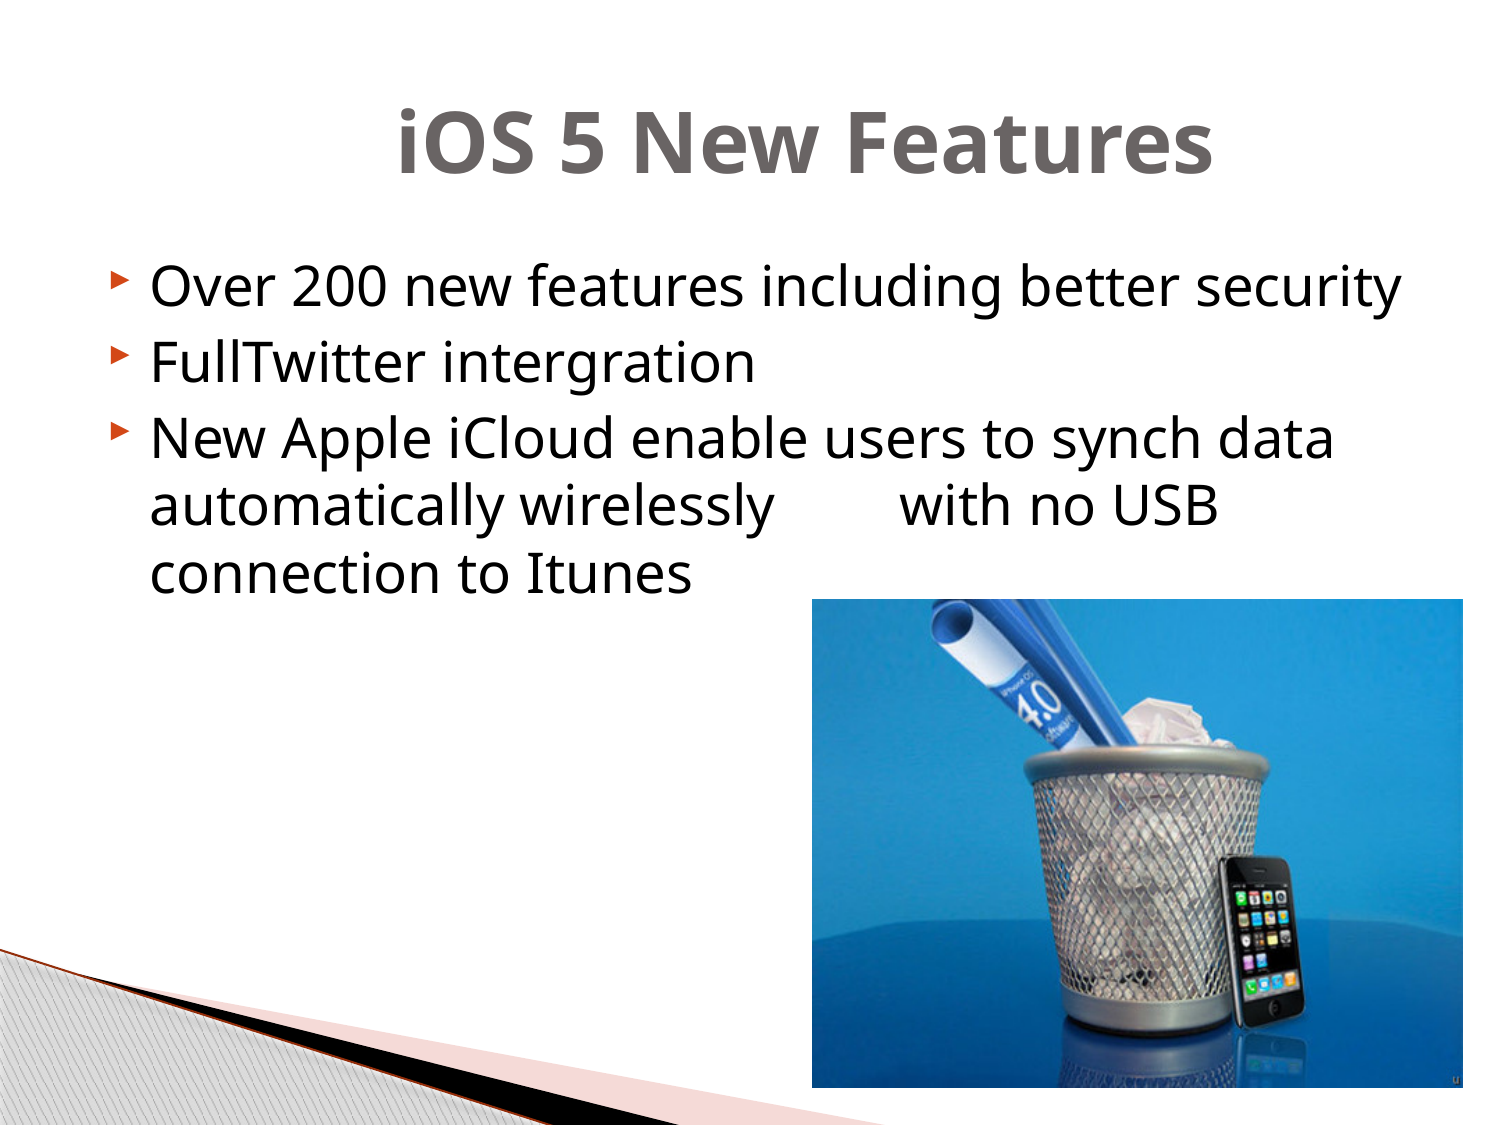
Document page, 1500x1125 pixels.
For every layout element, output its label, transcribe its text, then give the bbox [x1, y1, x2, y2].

picture [812, 599, 1463, 1088]
title iOS 5 New Features [75, 45, 1425, 233]
list Over 200 new features including better security FullTwitter intergration New Apple iCloud enable users to synch data automatically wirelessly with no USB connection to Itunes [75, 243, 1425, 986]
